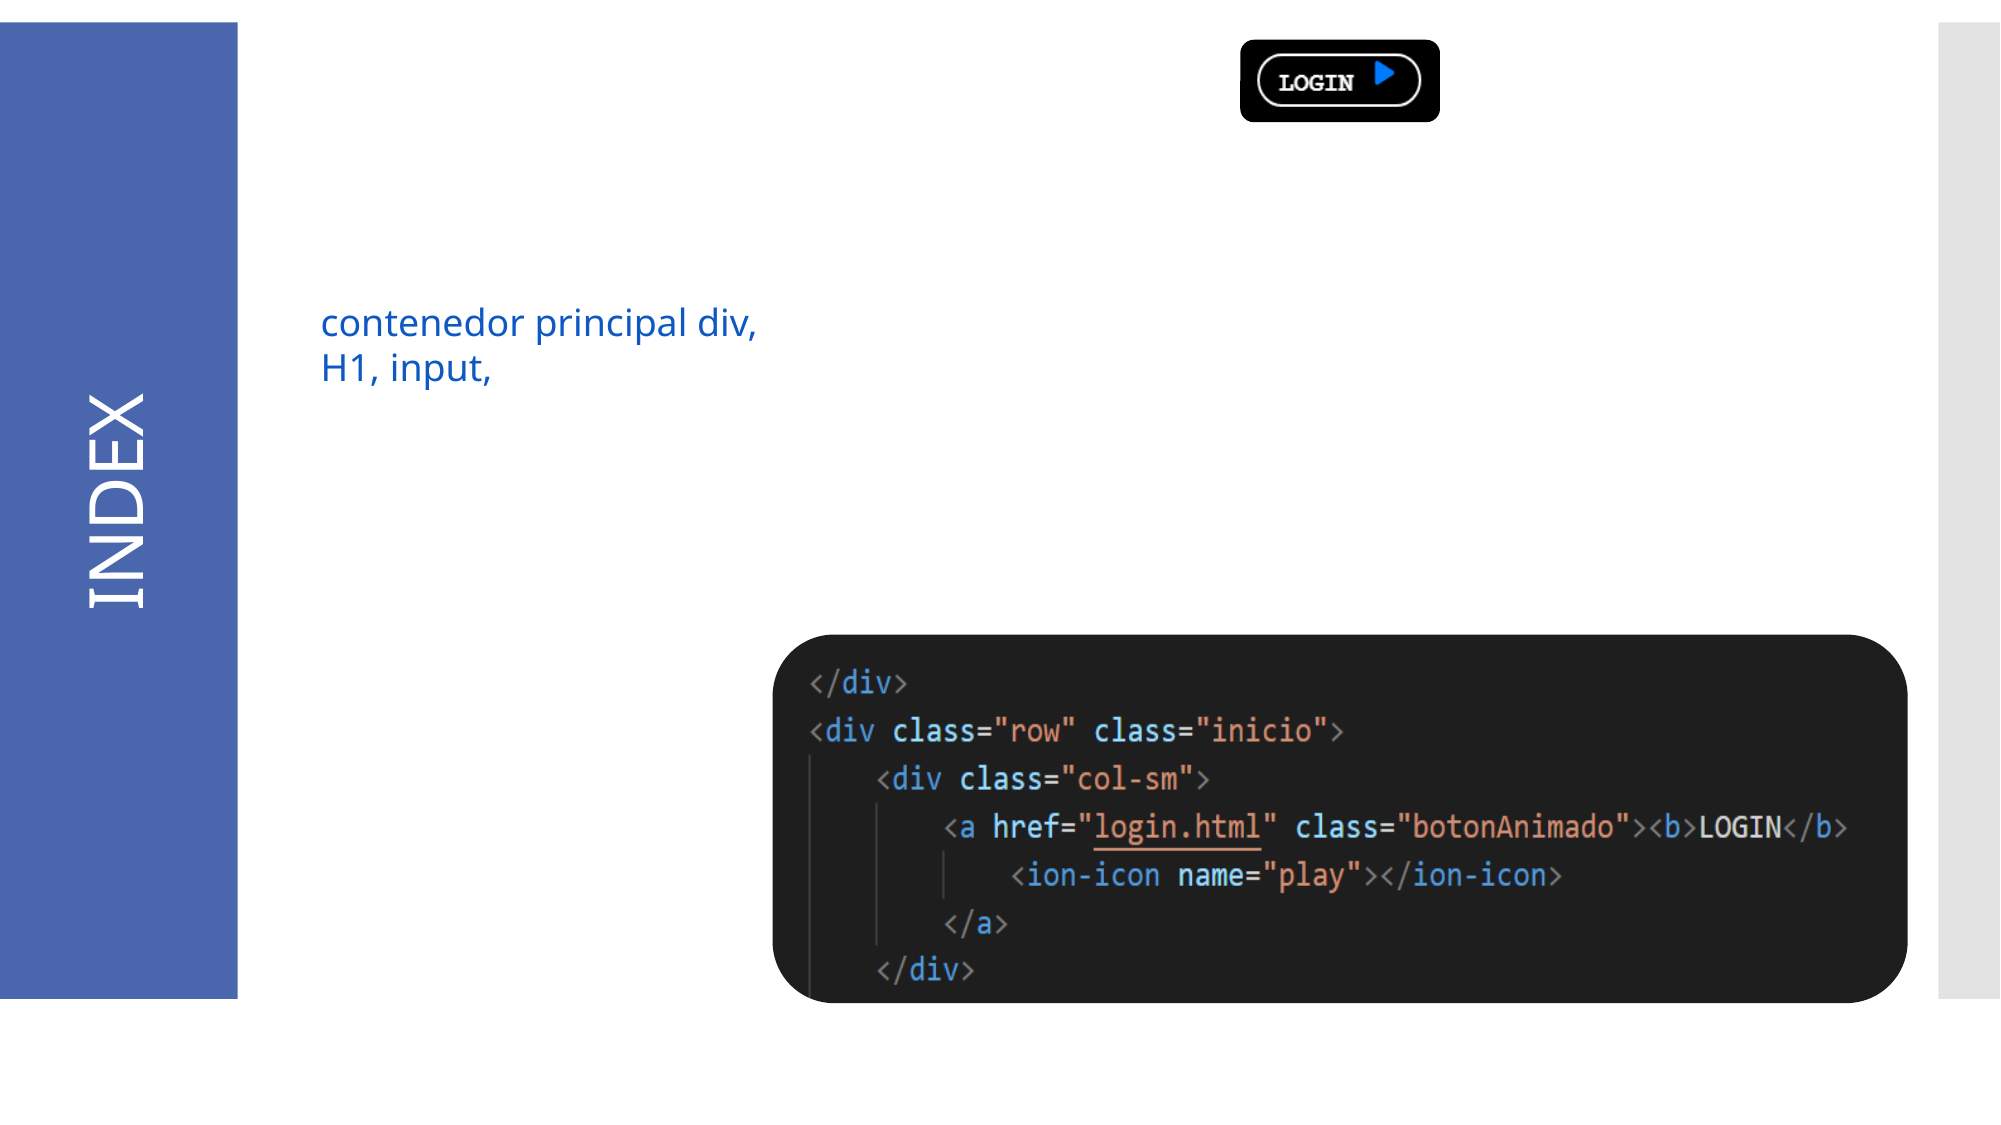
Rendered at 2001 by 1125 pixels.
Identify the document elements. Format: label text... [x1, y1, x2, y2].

title INDEX [0, 22, 238, 982]
picture [772, 634, 1908, 1004]
picture [1240, 39, 1441, 123]
text_box contenedor principal div, H1, input, [305, 291, 773, 397]
